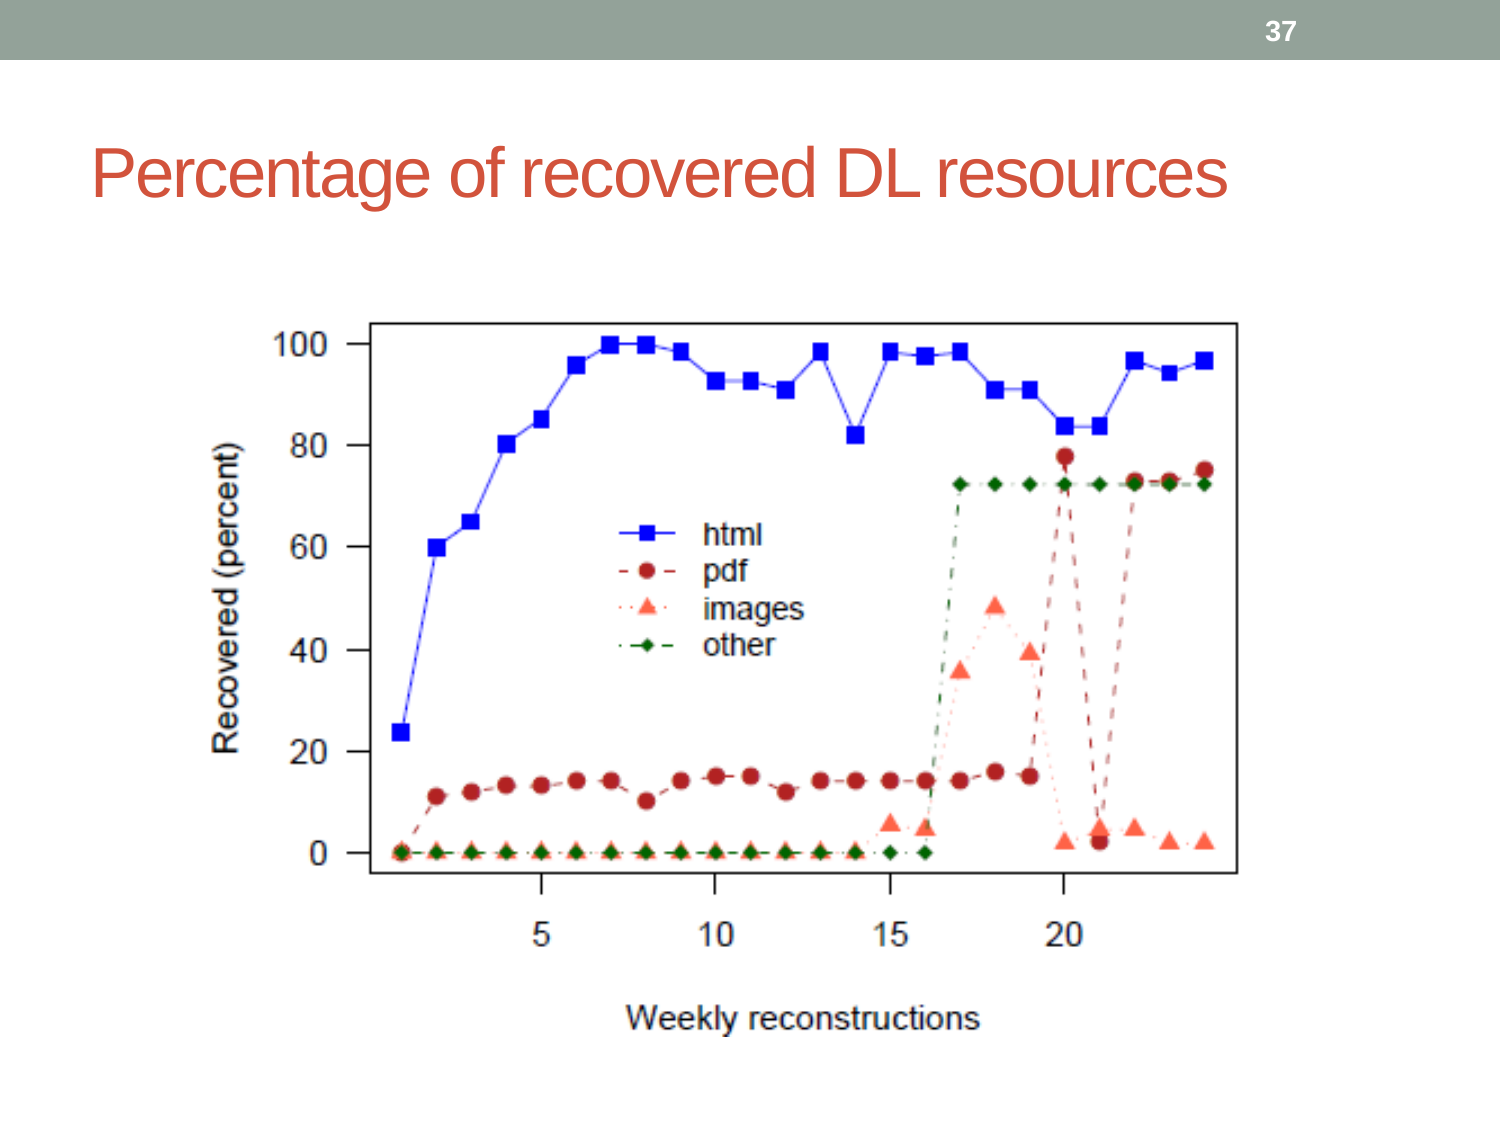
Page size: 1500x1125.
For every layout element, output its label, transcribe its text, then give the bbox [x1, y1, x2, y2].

slide_number 37 [1250, 3, 1425, 57]
title Percentage of recovered DL resources [75, 87, 1425, 250]
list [174, 287, 1251, 1037]
